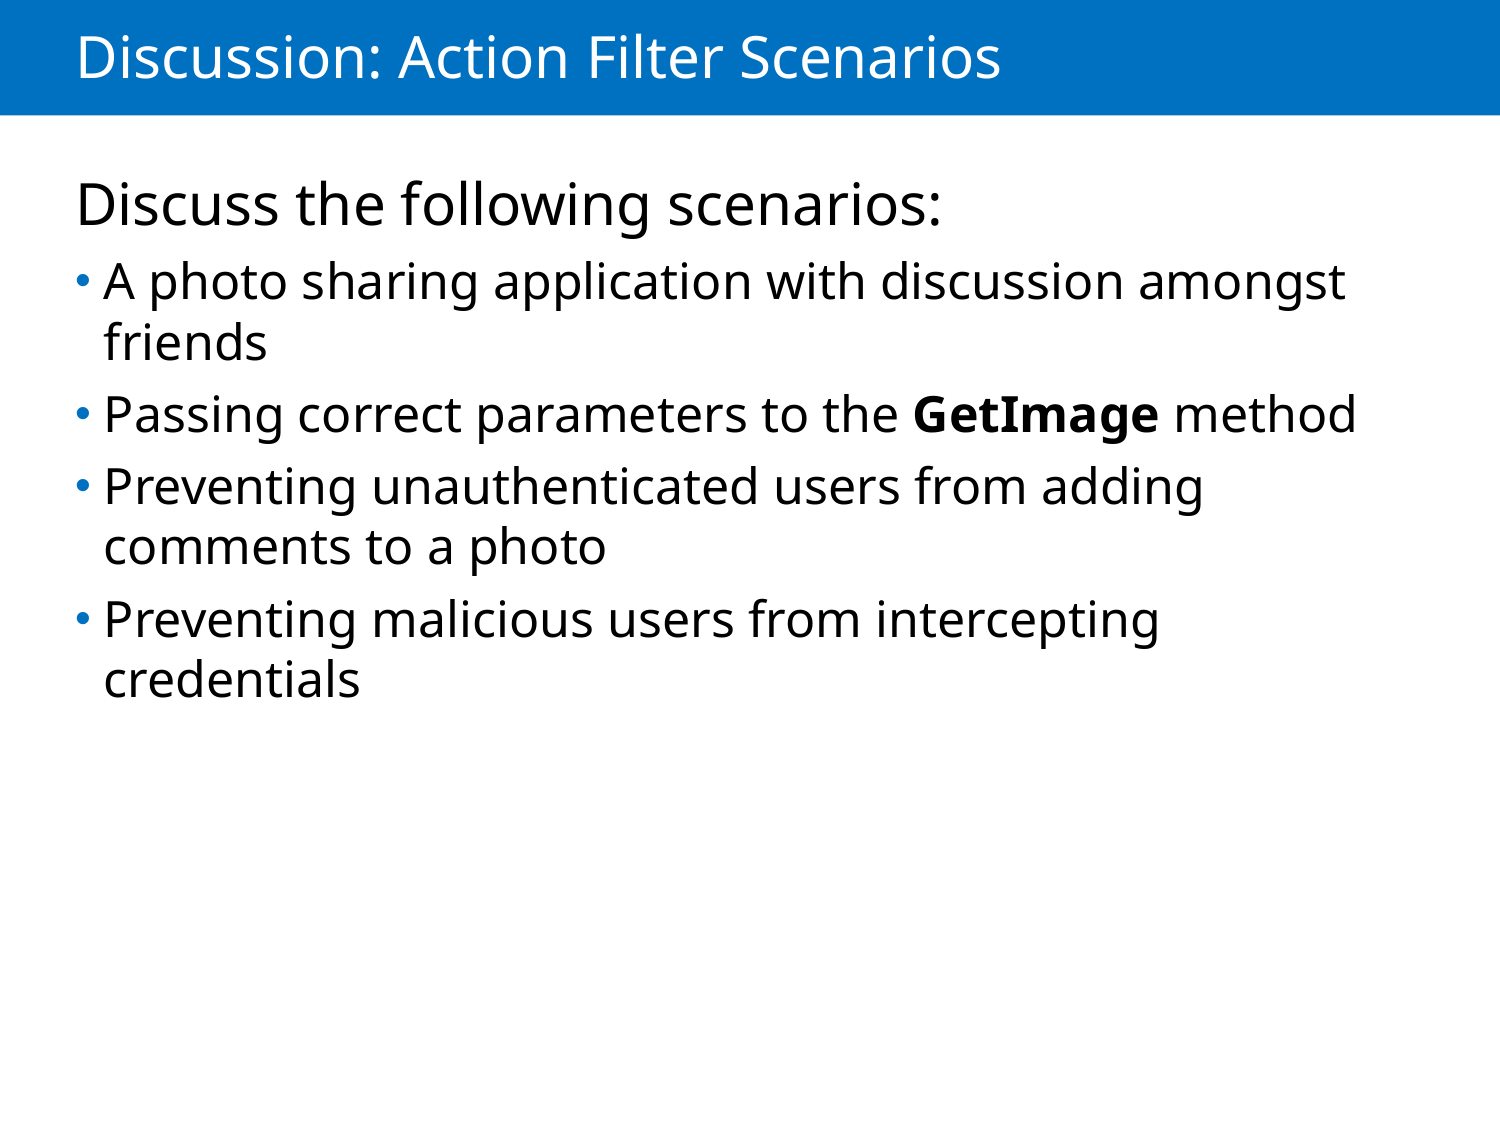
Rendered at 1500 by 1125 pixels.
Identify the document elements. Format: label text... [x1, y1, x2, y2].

title Discussion: Action Filter Scenarios [75, 0, 1351, 122]
text_box Discuss the following scenarios: A photo sharing application with discussion amongst friends Passing correct parameters to the GetImage method Preventing unauthenticated users from adding comments to a photo Preventing malicious users from intercepting credentials [75, 167, 1408, 1012]
